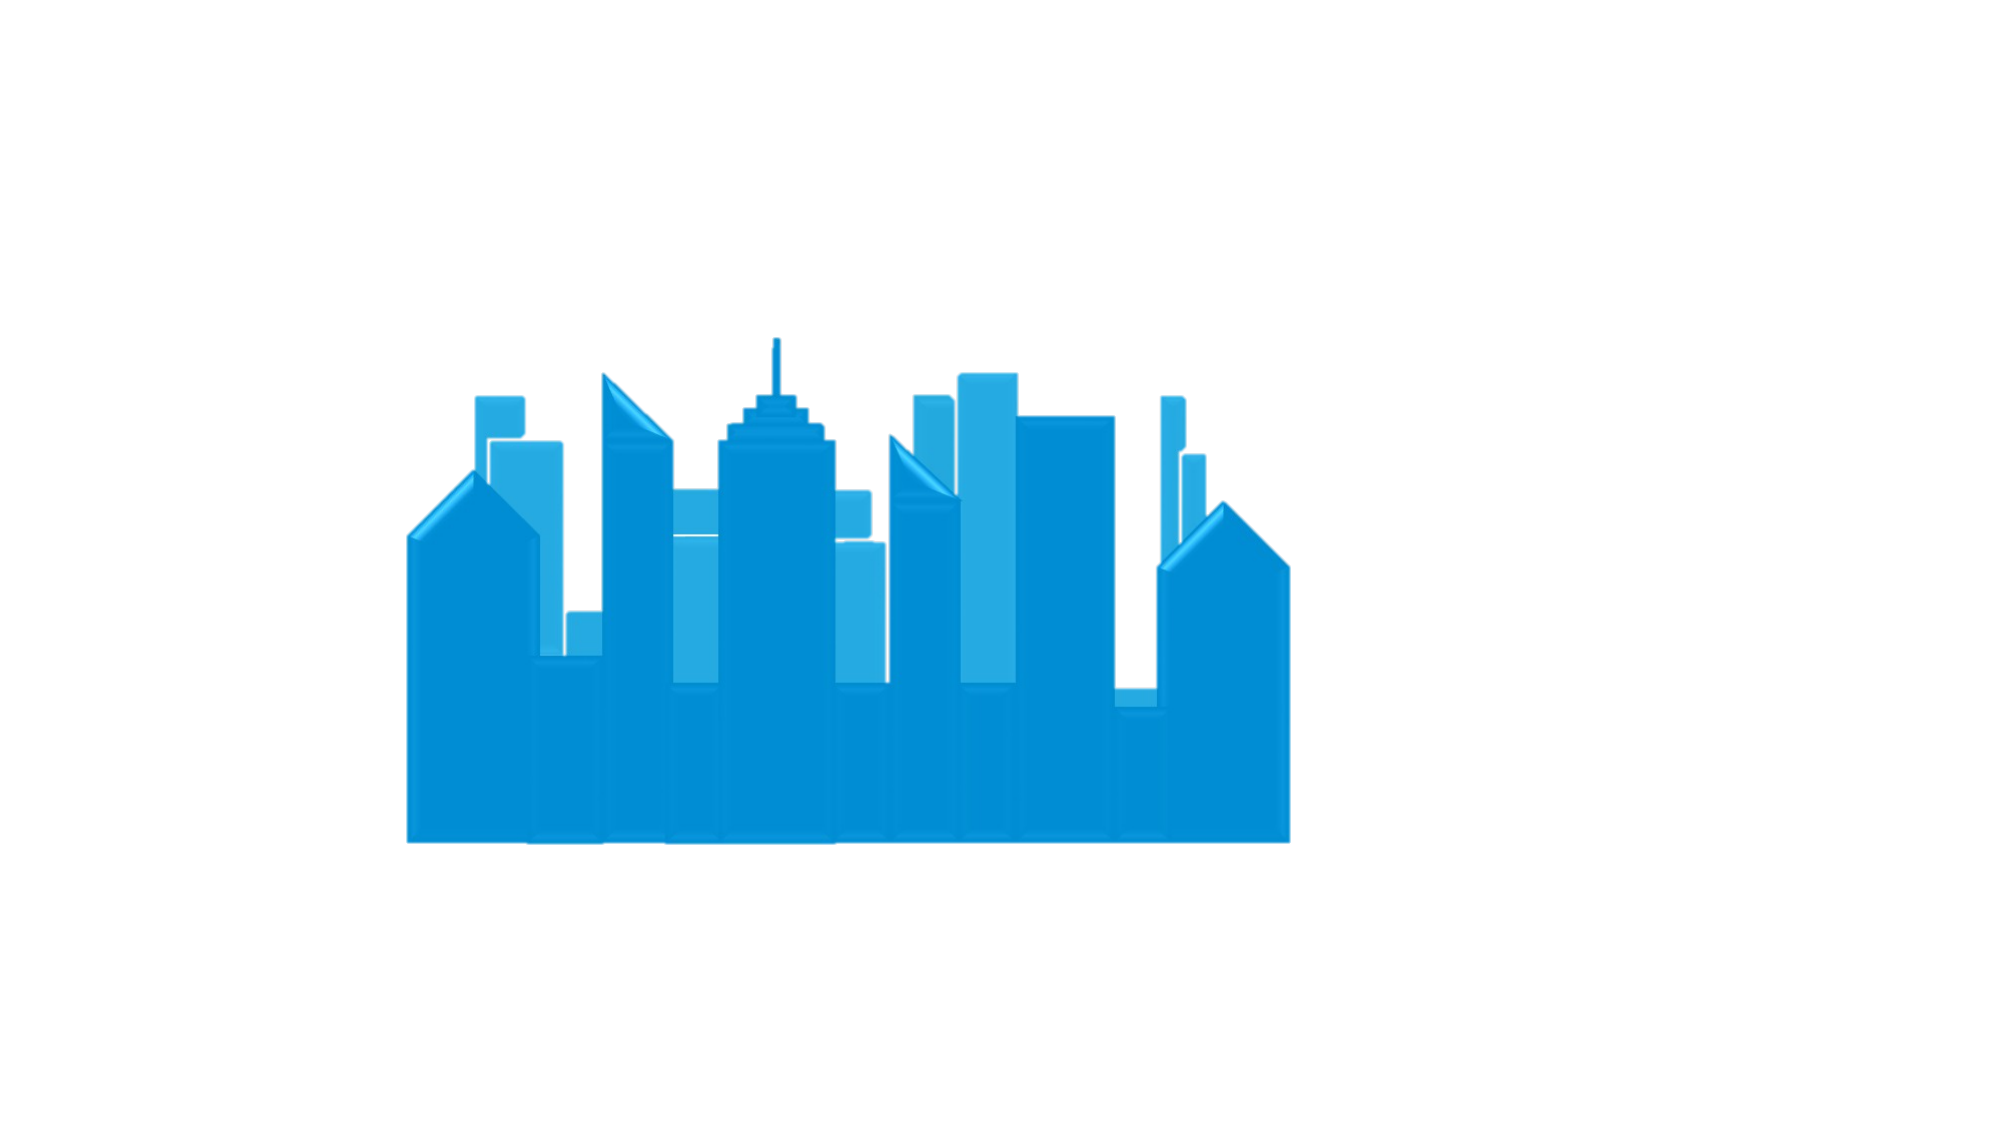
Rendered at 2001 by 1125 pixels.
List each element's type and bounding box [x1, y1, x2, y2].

picture [405, 336, 1292, 846]
